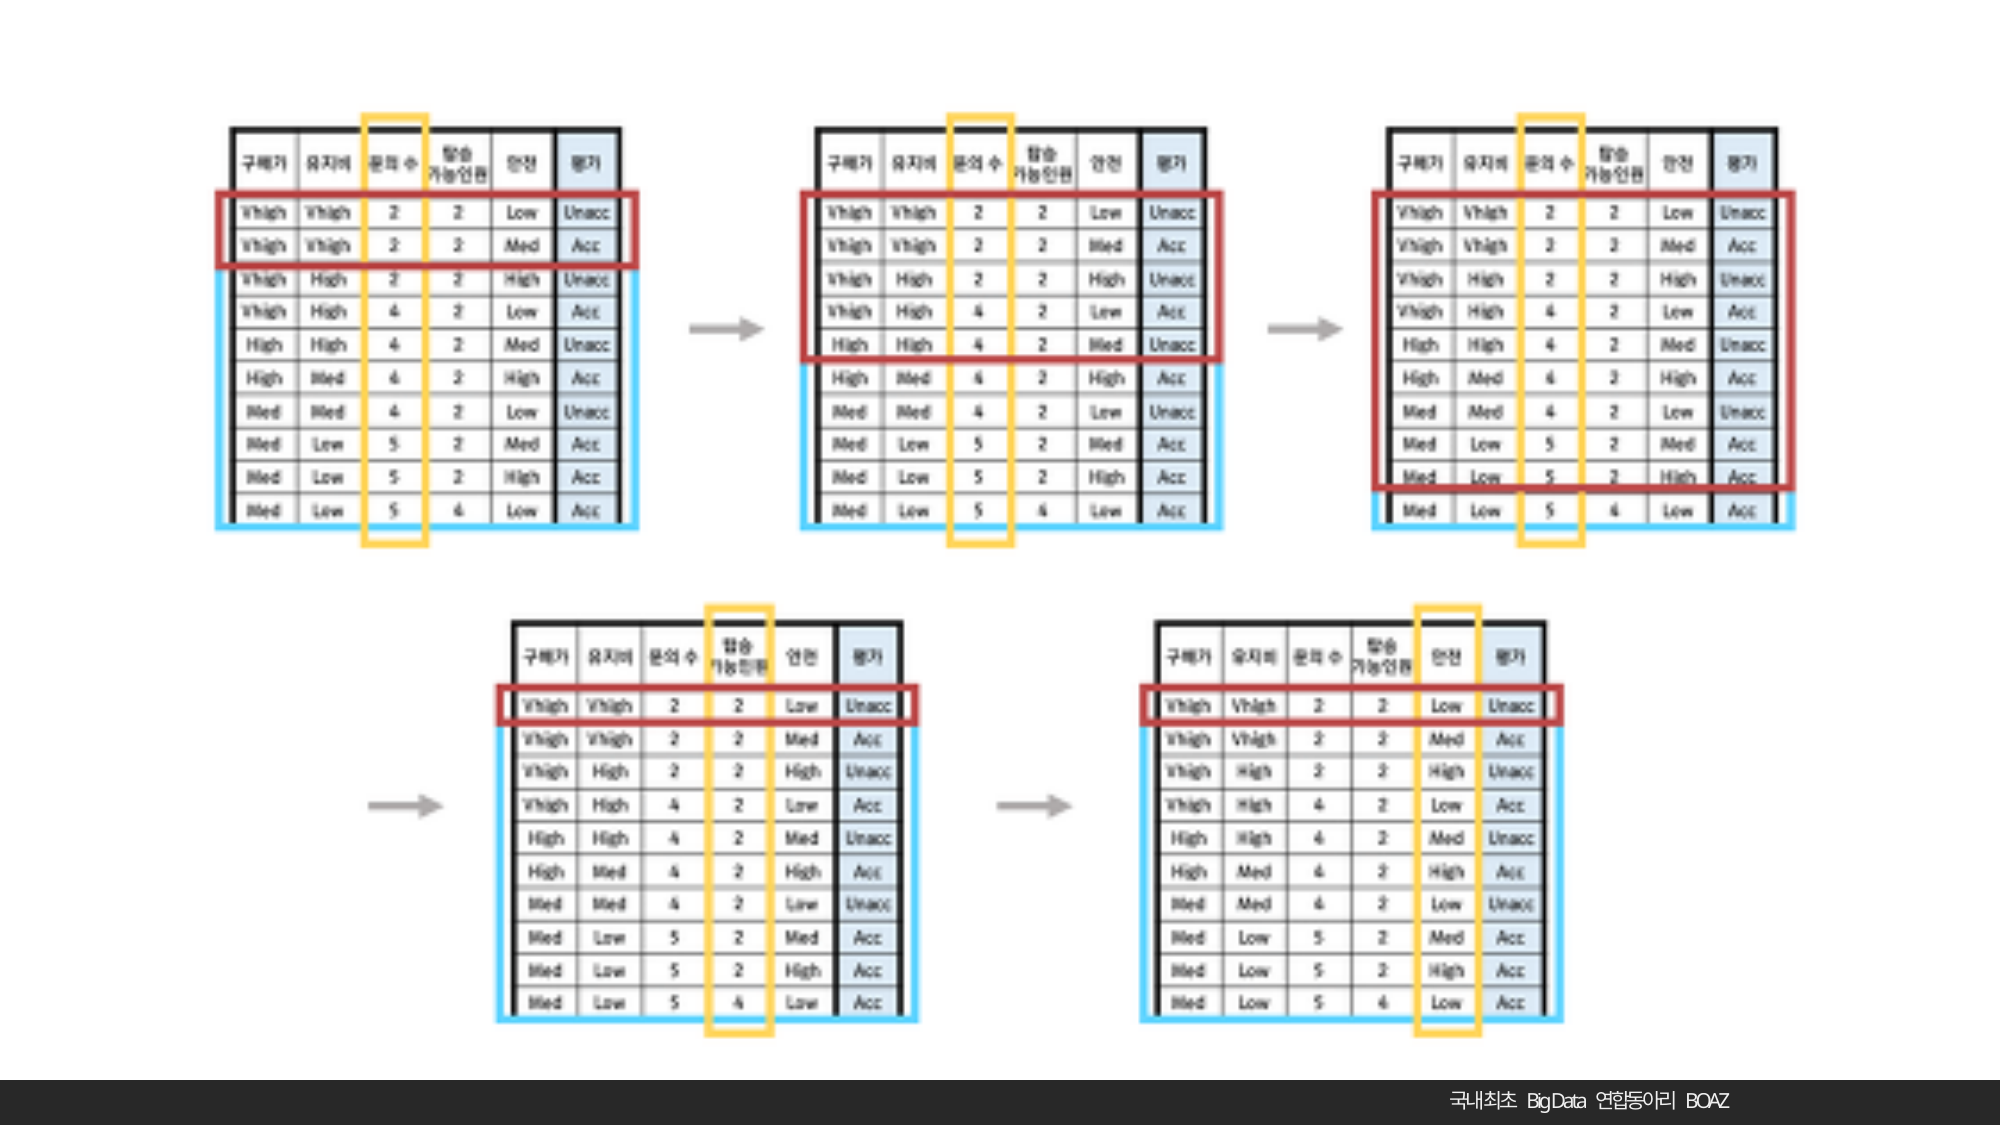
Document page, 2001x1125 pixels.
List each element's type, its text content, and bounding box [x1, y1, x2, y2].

text_box 국내 최초 Big Data 연합동아리 BOAZ [1434, 1097, 1746, 1121]
text_box [0, 1078, 2000, 1125]
picture [116, 85, 1902, 1089]
